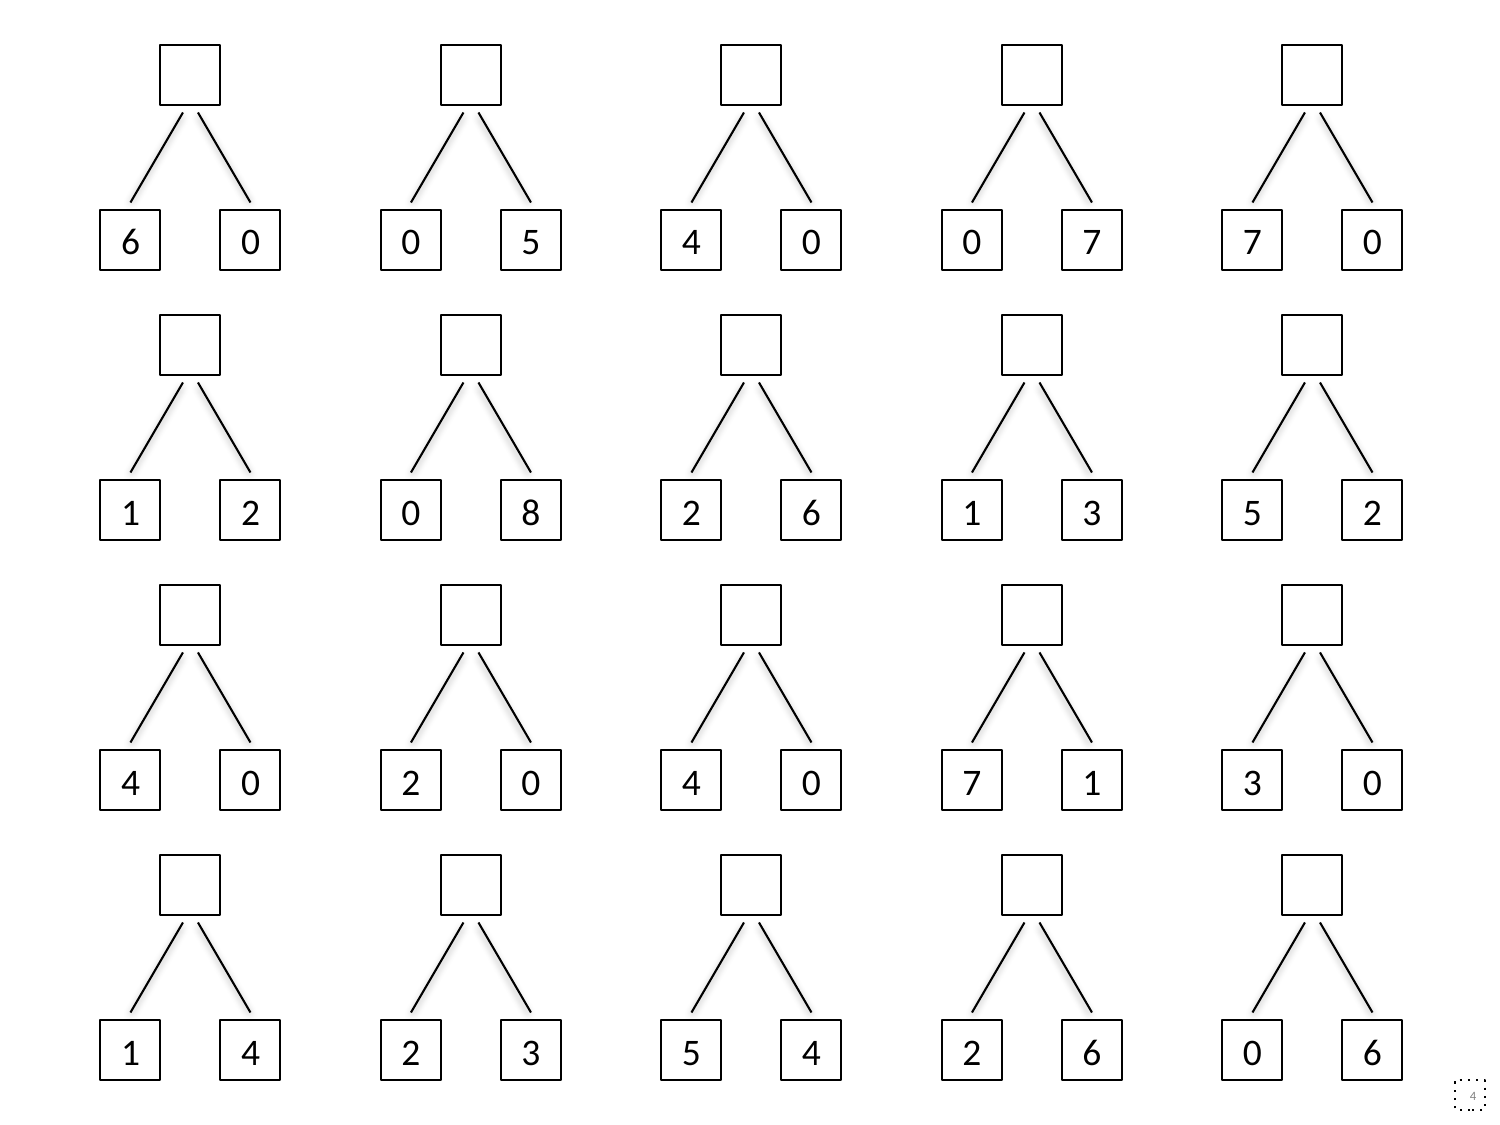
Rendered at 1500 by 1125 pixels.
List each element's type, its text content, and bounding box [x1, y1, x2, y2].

text_box 1 [100, 479, 161, 540]
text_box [197, 922, 251, 1013]
text_box 0 [380, 479, 441, 540]
text_box [1282, 854, 1343, 915]
text_box 6 [781, 479, 842, 540]
text_box 5 [1222, 479, 1283, 540]
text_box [971, 382, 1025, 473]
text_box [1039, 112, 1093, 203]
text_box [1039, 922, 1093, 1013]
text_box [1282, 584, 1343, 645]
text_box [971, 922, 1025, 1013]
text_box [160, 854, 221, 915]
text_box 0 [380, 209, 441, 270]
text_box [1282, 314, 1343, 375]
text_box [721, 584, 782, 645]
text_box 2 [941, 1019, 1002, 1080]
text_box 4 [661, 209, 722, 270]
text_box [1252, 922, 1306, 1013]
text_box 0 [220, 749, 281, 810]
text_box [197, 652, 251, 743]
text_box 6 [1061, 1019, 1122, 1080]
text_box [1001, 314, 1062, 375]
text_box 0 [1342, 749, 1403, 810]
text_box 6 [1342, 1019, 1403, 1080]
text_box [721, 44, 782, 105]
text_box [440, 584, 501, 645]
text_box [197, 382, 251, 473]
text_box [478, 112, 532, 203]
text_box 0 [781, 749, 842, 810]
text_box [160, 44, 221, 105]
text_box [691, 652, 745, 743]
text_box 0 [1222, 1019, 1283, 1080]
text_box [130, 112, 184, 203]
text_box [691, 922, 745, 1013]
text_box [691, 382, 745, 473]
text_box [758, 652, 812, 743]
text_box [1319, 112, 1373, 203]
text_box 3 [1061, 479, 1122, 540]
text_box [410, 652, 464, 743]
text_box [440, 44, 501, 105]
text_box [1282, 44, 1343, 105]
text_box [1319, 382, 1373, 473]
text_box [1252, 652, 1306, 743]
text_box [478, 382, 532, 473]
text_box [130, 652, 184, 743]
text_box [478, 652, 532, 743]
text_box 7 [941, 749, 1002, 810]
text_box 5 [500, 209, 561, 270]
text_box [1001, 854, 1062, 915]
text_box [971, 112, 1025, 203]
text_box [130, 922, 184, 1013]
text_box [160, 314, 221, 375]
text_box 2 [220, 479, 281, 540]
text_box 0 [1342, 209, 1403, 270]
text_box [478, 922, 532, 1013]
text_box 2 [661, 479, 722, 540]
text_box 2 [380, 1019, 441, 1080]
text_box 5 [661, 1019, 722, 1080]
text_box [440, 314, 501, 375]
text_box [758, 922, 812, 1013]
text_box [1001, 44, 1062, 105]
text_box 4 [220, 1019, 281, 1080]
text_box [691, 112, 745, 203]
text_box 6 [100, 209, 161, 270]
text_box 4 [781, 1019, 842, 1080]
text_box 4 [661, 749, 722, 810]
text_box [1319, 922, 1373, 1013]
text_box 0 [941, 209, 1002, 270]
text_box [1252, 382, 1306, 473]
text_box 0 [500, 749, 561, 810]
text_box [721, 854, 782, 915]
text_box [130, 382, 184, 473]
text_box 7 [1222, 209, 1283, 270]
text_box 0 [220, 209, 281, 270]
text_box 3 [500, 1019, 561, 1080]
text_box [1039, 382, 1093, 473]
text_box 8 [500, 479, 561, 540]
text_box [410, 922, 464, 1013]
text_box 3 [1222, 749, 1283, 810]
text_box 1 [1061, 749, 1122, 810]
text_box 1 [100, 1019, 161, 1080]
text_box 2 [380, 749, 441, 810]
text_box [1039, 652, 1093, 743]
text_box [1001, 584, 1062, 645]
text_box 7 [1061, 209, 1122, 270]
text_box 2 [1342, 479, 1403, 540]
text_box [758, 112, 812, 203]
text_box [160, 584, 221, 645]
text_box [440, 854, 501, 915]
text_box 1 [941, 479, 1002, 540]
text_box 0 [781, 209, 842, 270]
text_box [971, 652, 1025, 743]
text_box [410, 112, 464, 203]
text_box [721, 314, 782, 375]
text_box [758, 382, 812, 473]
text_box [410, 382, 464, 473]
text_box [1319, 652, 1373, 743]
text_box 4 [1454, 1079, 1485, 1110]
text_box 4 [100, 749, 161, 810]
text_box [197, 112, 251, 203]
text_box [1252, 112, 1306, 203]
